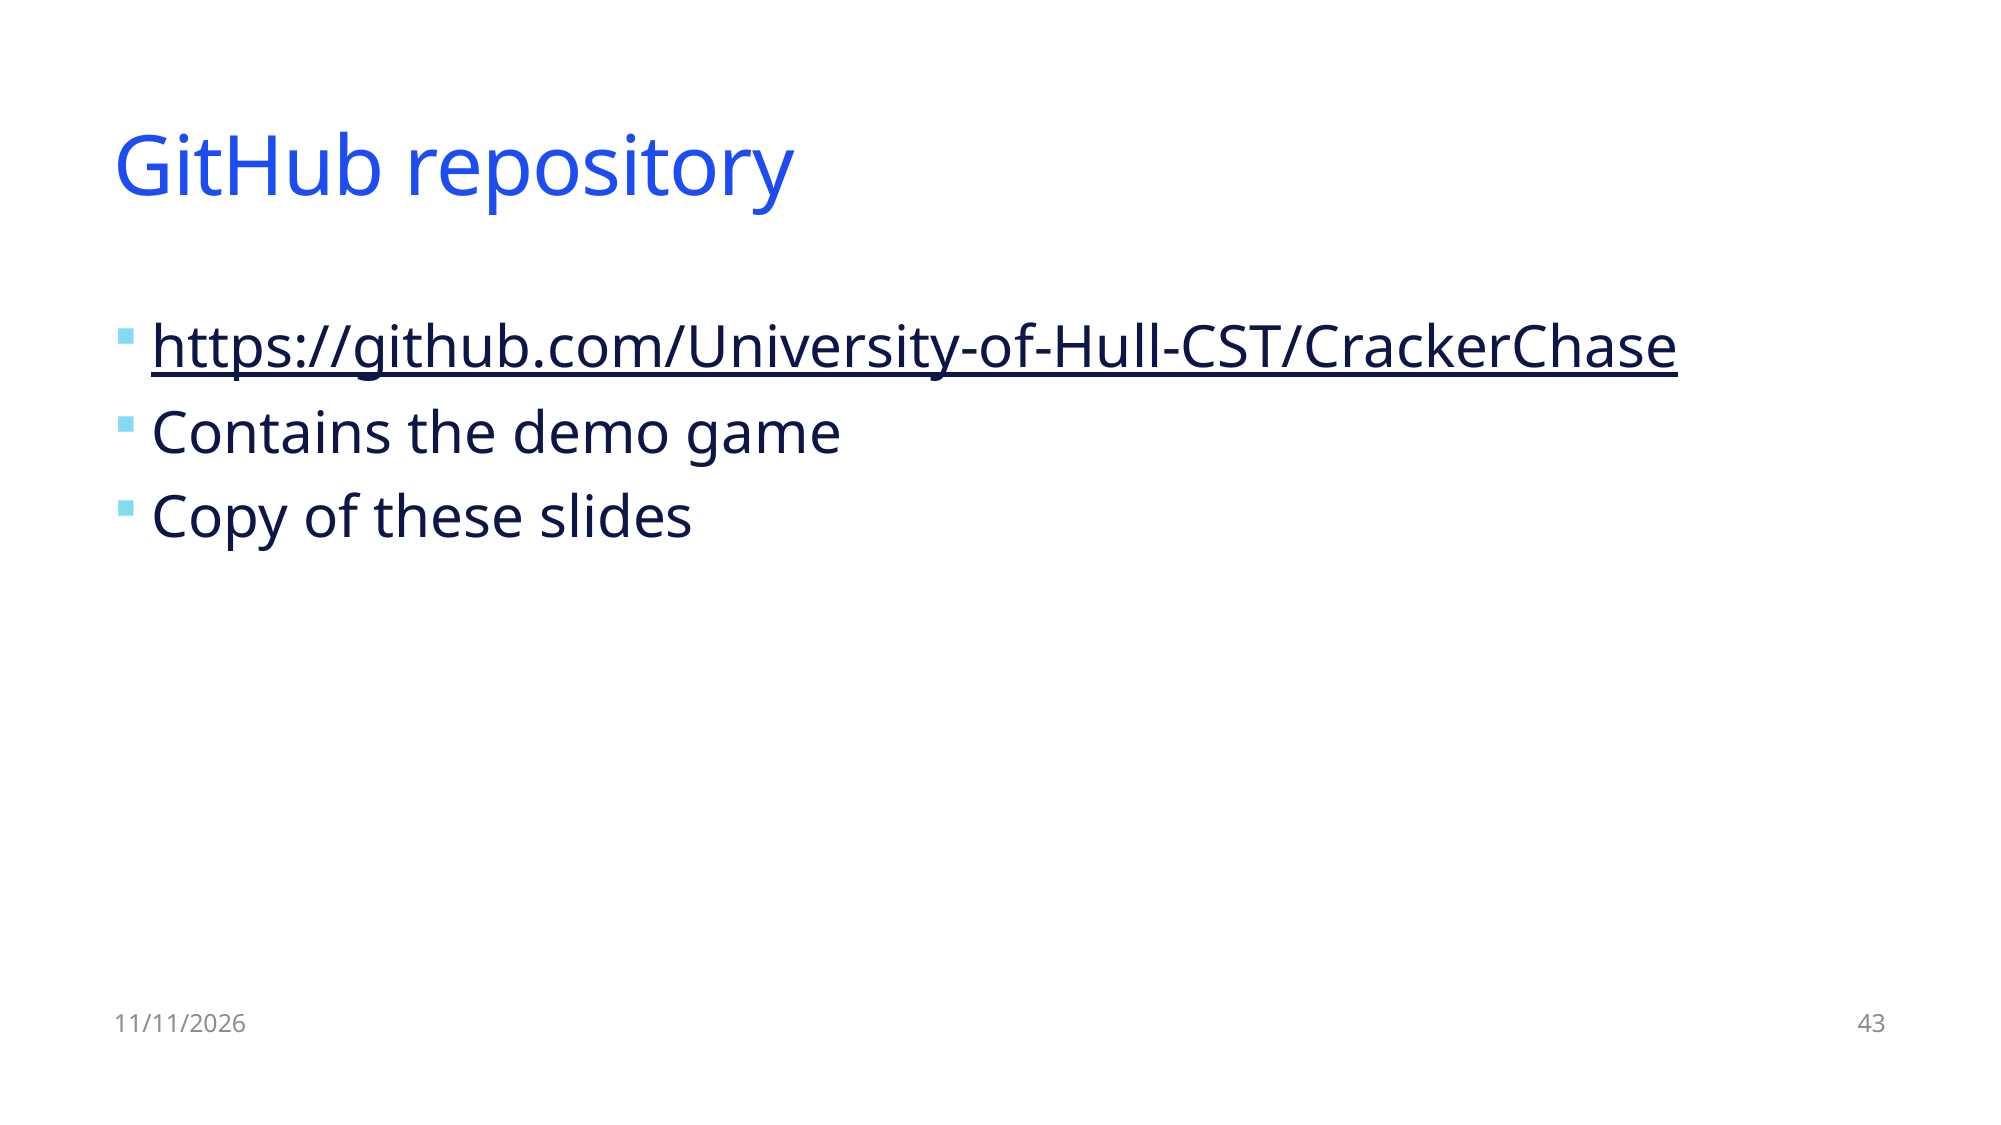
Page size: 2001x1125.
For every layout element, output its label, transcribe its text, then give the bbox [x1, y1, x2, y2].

title GitHub repository [114, 59, 1886, 278]
list https://github.com/University-of-Hull-CST/CrackerChase Contains the demo game Copy of these slides [114, 310, 1886, 923]
slide_number 43 [1435, 994, 1886, 1055]
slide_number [114, 994, 564, 1055]
